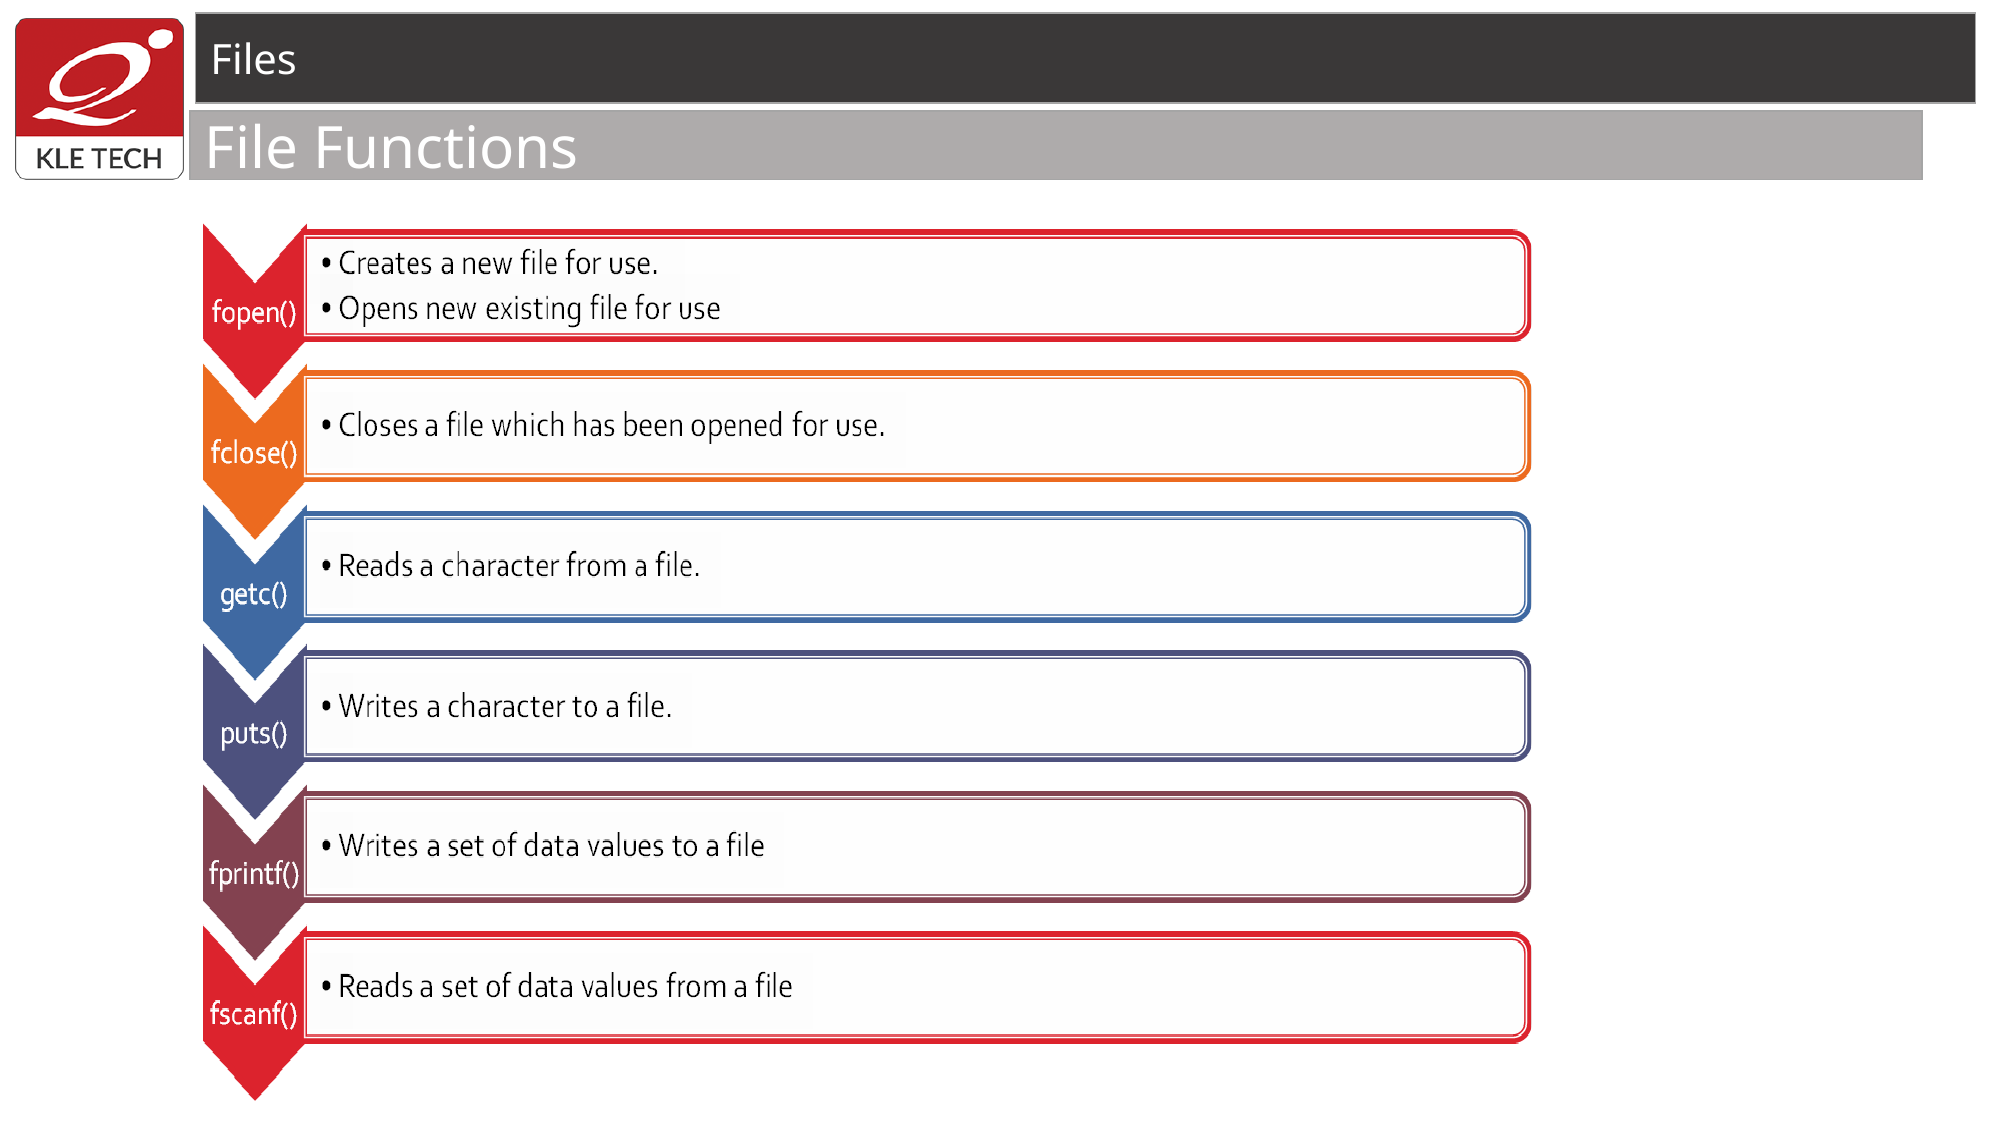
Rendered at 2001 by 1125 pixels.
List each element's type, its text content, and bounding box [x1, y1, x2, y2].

list [190, 222, 1532, 1103]
text_box Files [195, 13, 1976, 103]
picture [13, 12, 185, 185]
text_box File Functions [190, 111, 1922, 180]
